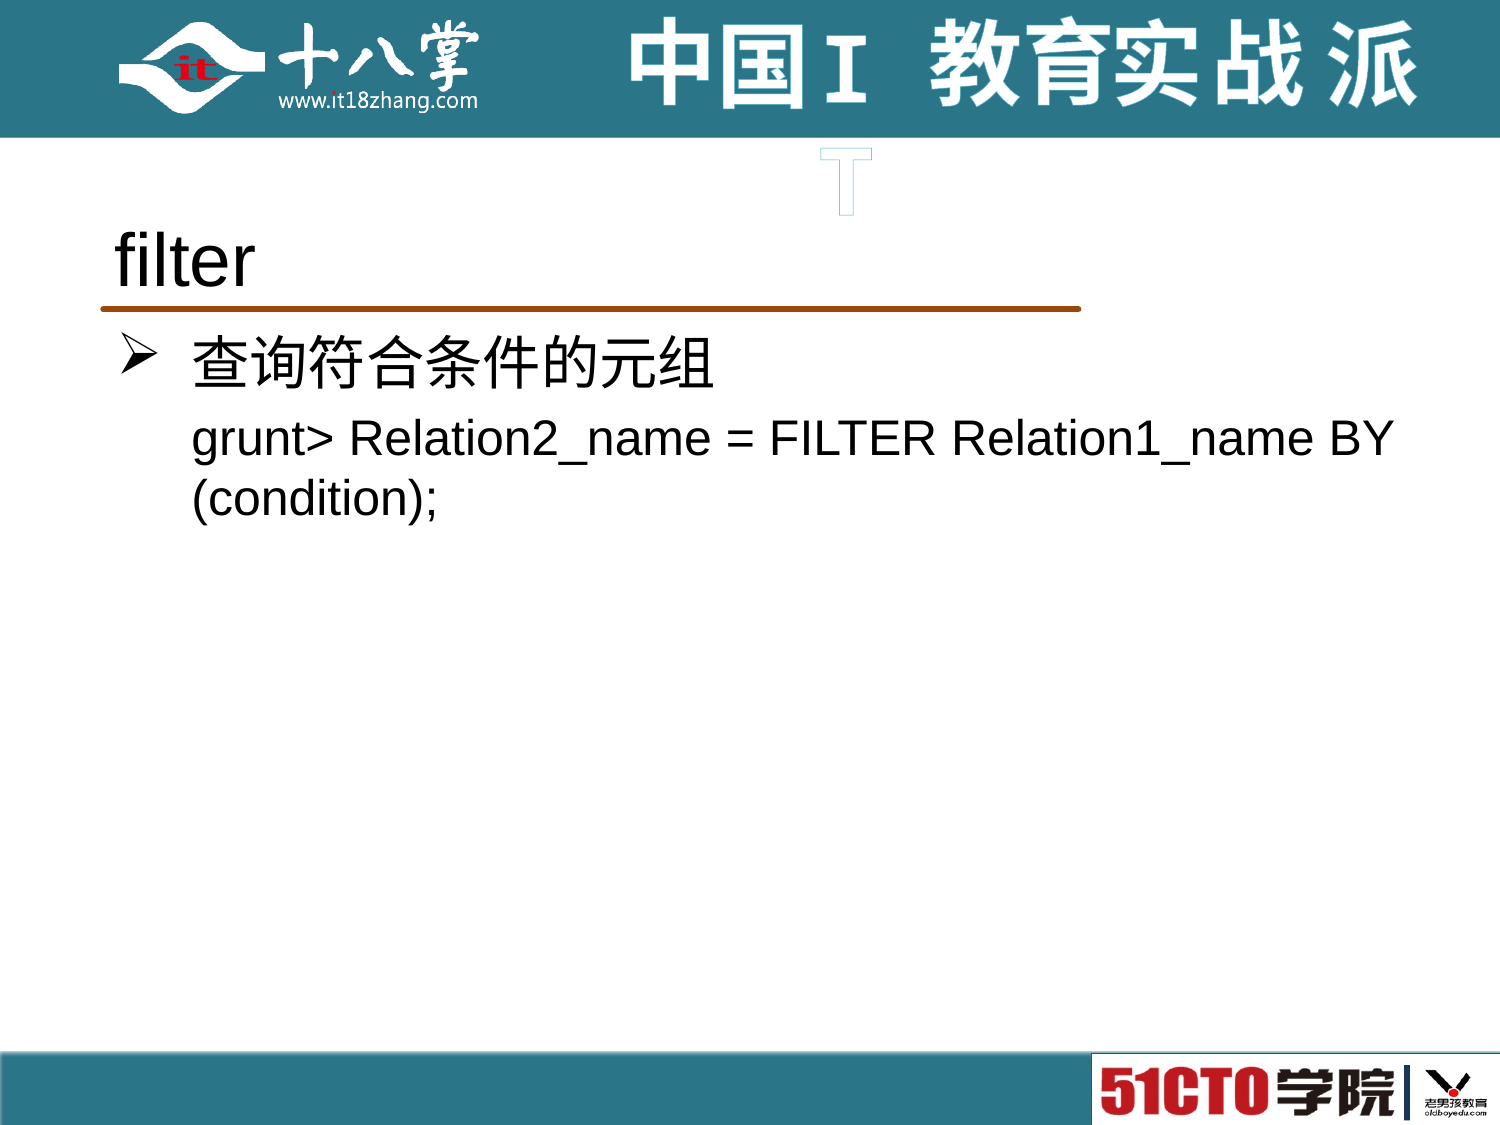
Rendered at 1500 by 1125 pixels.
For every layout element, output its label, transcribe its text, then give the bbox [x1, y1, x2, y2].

list 查询符合条件的元组 grunt> Relation2_name = FILTER Relation1_name BY (condition); [101, 318, 1424, 1035]
picture [1092, 1054, 1500, 1125]
picture [119, 20, 479, 114]
title filter [100, 204, 1424, 303]
